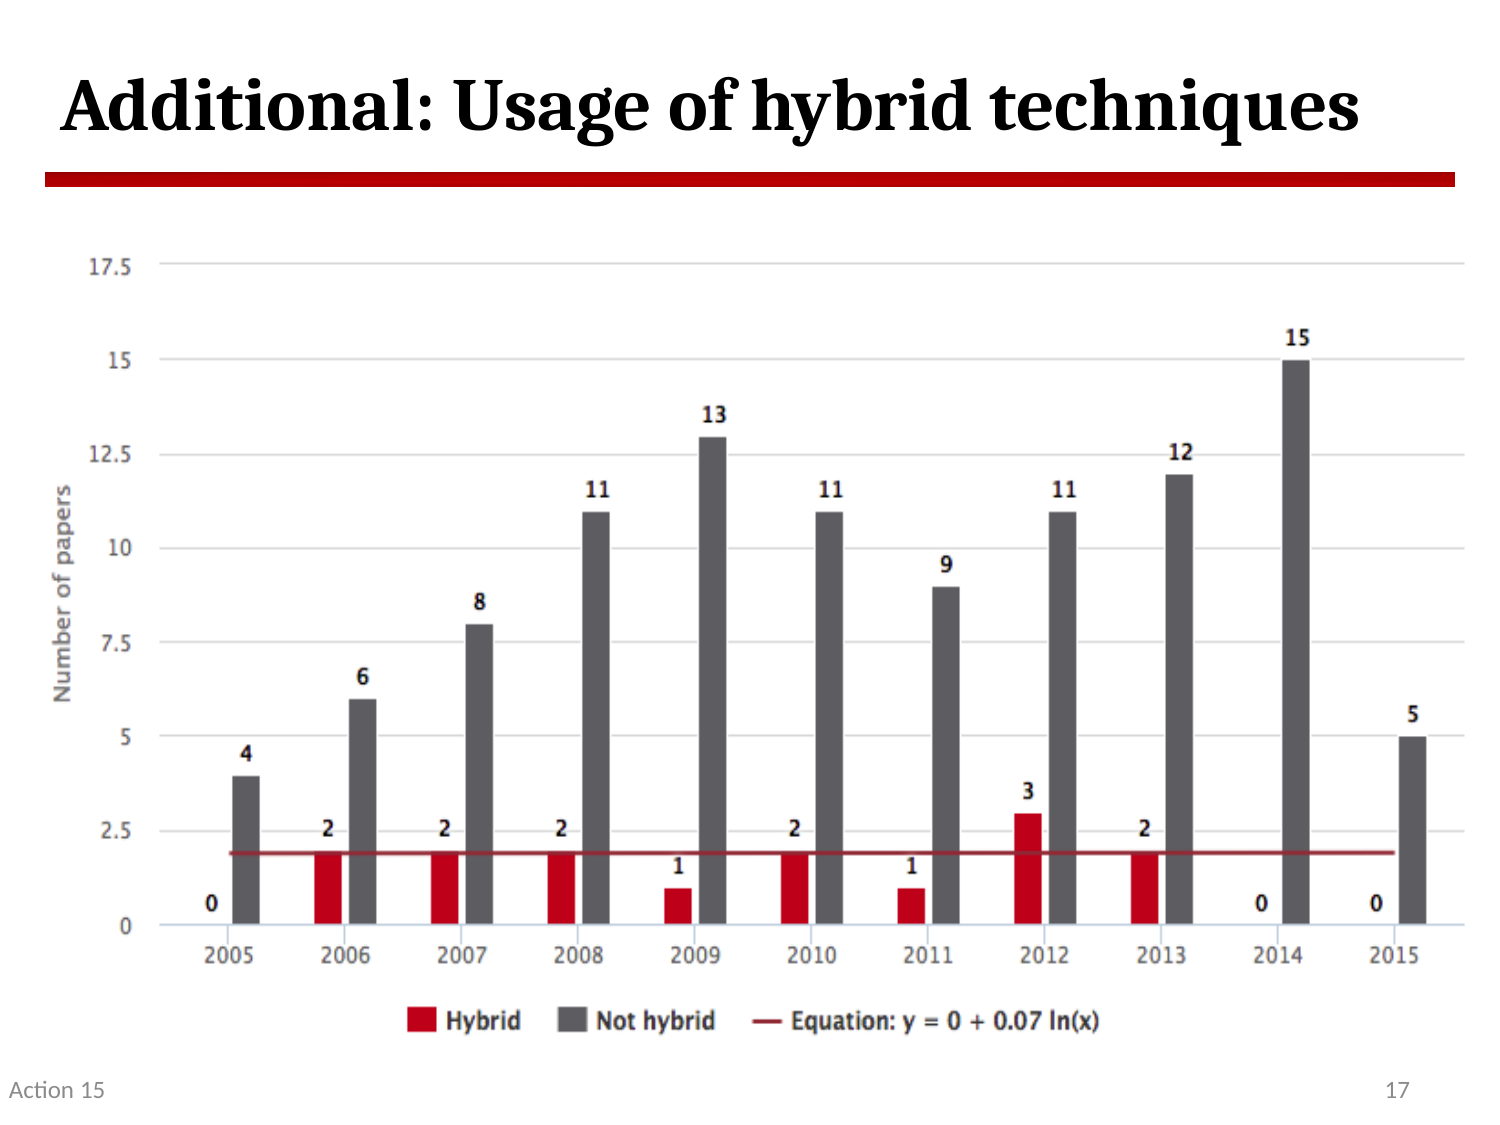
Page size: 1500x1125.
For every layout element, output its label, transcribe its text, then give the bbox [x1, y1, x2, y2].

footer Action 15 [0, 1058, 469, 1119]
slide_number 17 [1074, 1058, 1425, 1119]
picture [44, 238, 1483, 1047]
picture [44, 172, 1456, 187]
title Additional: Usage of hybrid techniques [45, 35, 1500, 166]
